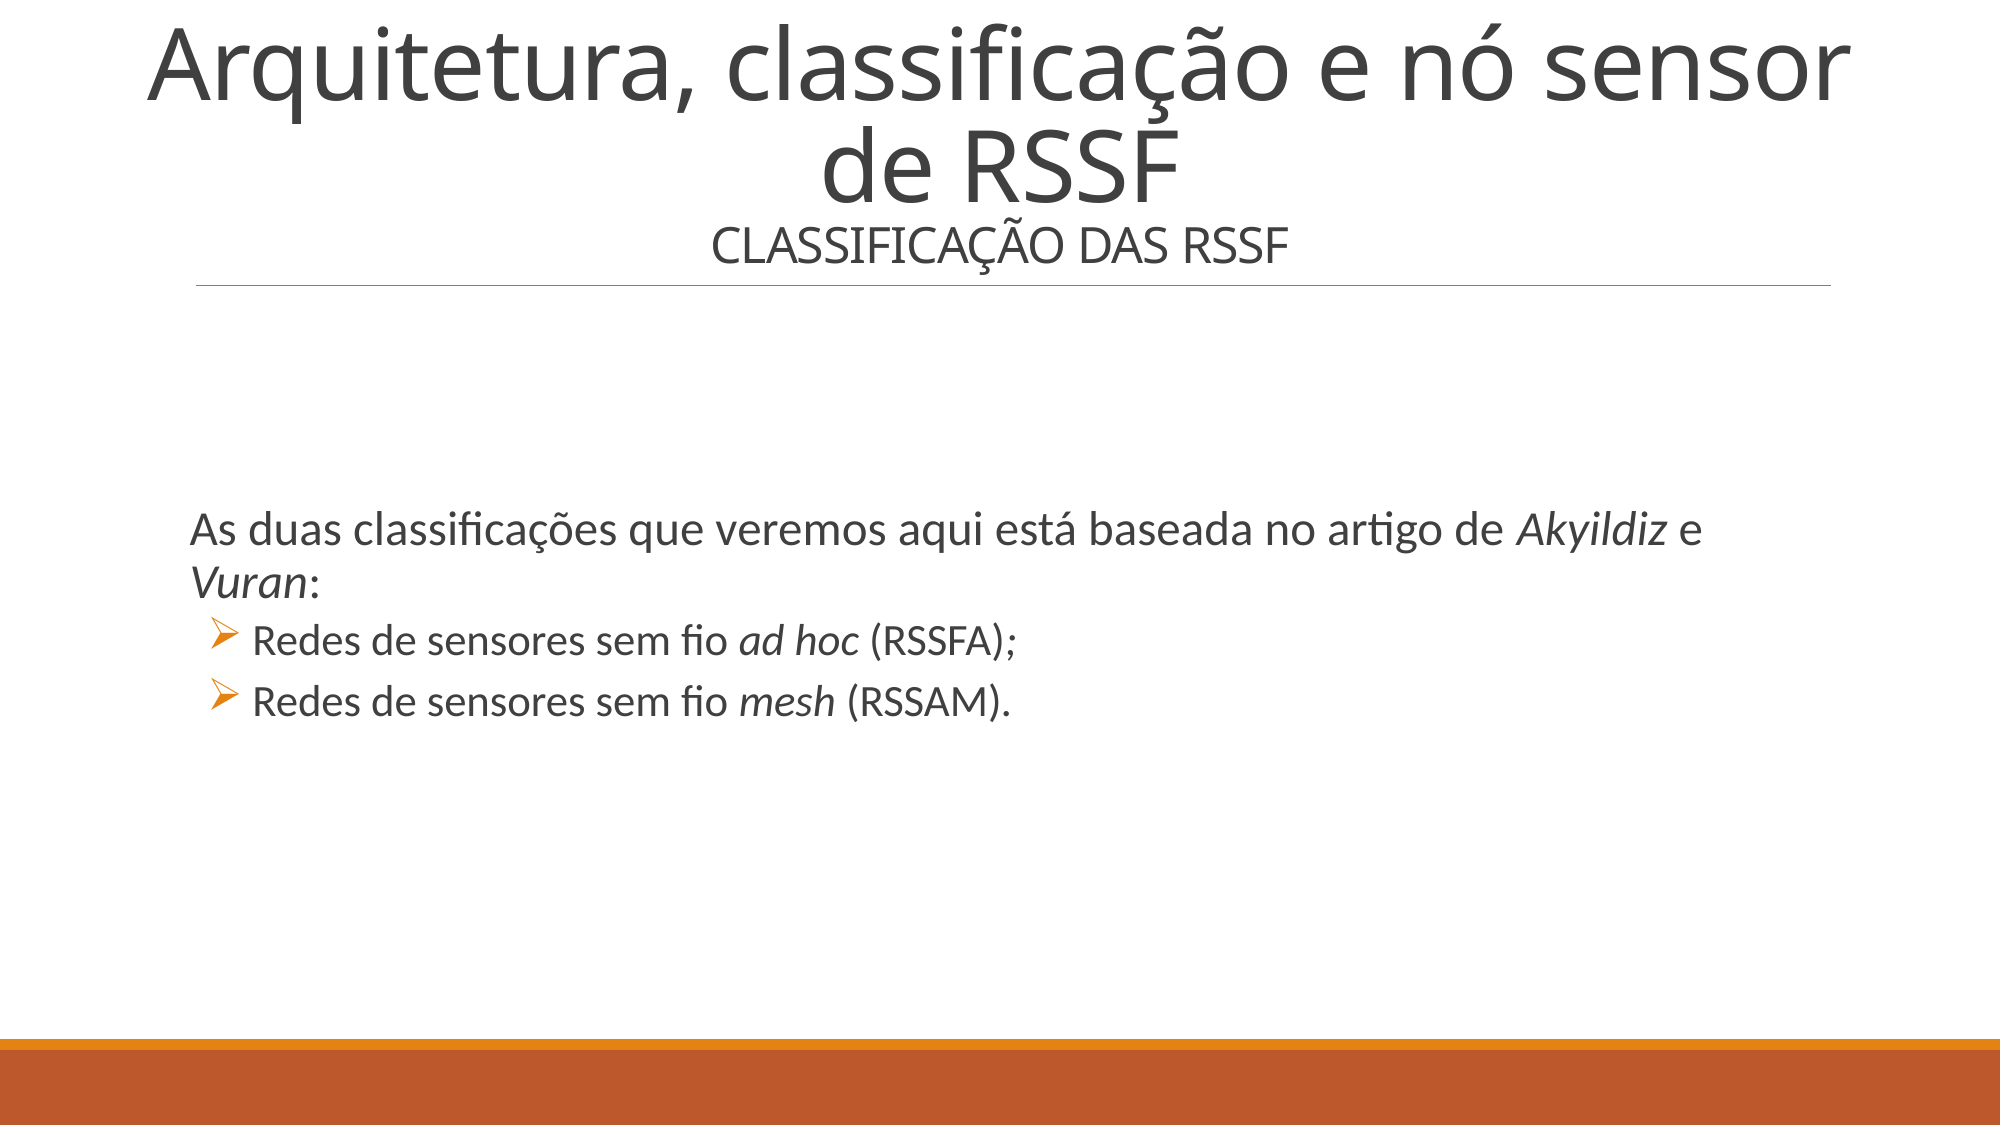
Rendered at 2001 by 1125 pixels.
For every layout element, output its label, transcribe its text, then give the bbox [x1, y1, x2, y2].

list As duas classificações que veremos aqui está baseada no artigo de Akyildiz e Vuran: Redes de sensores sem fio ad hoc (RSSFA); Redes de sensores sem fio mesh (RSSAM). [174, 495, 1825, 734]
title Arquitetura, classificação e nó sensor de RSSF CLASSIFICAÇÃO DAS RSSF [95, 43, 1905, 282]
